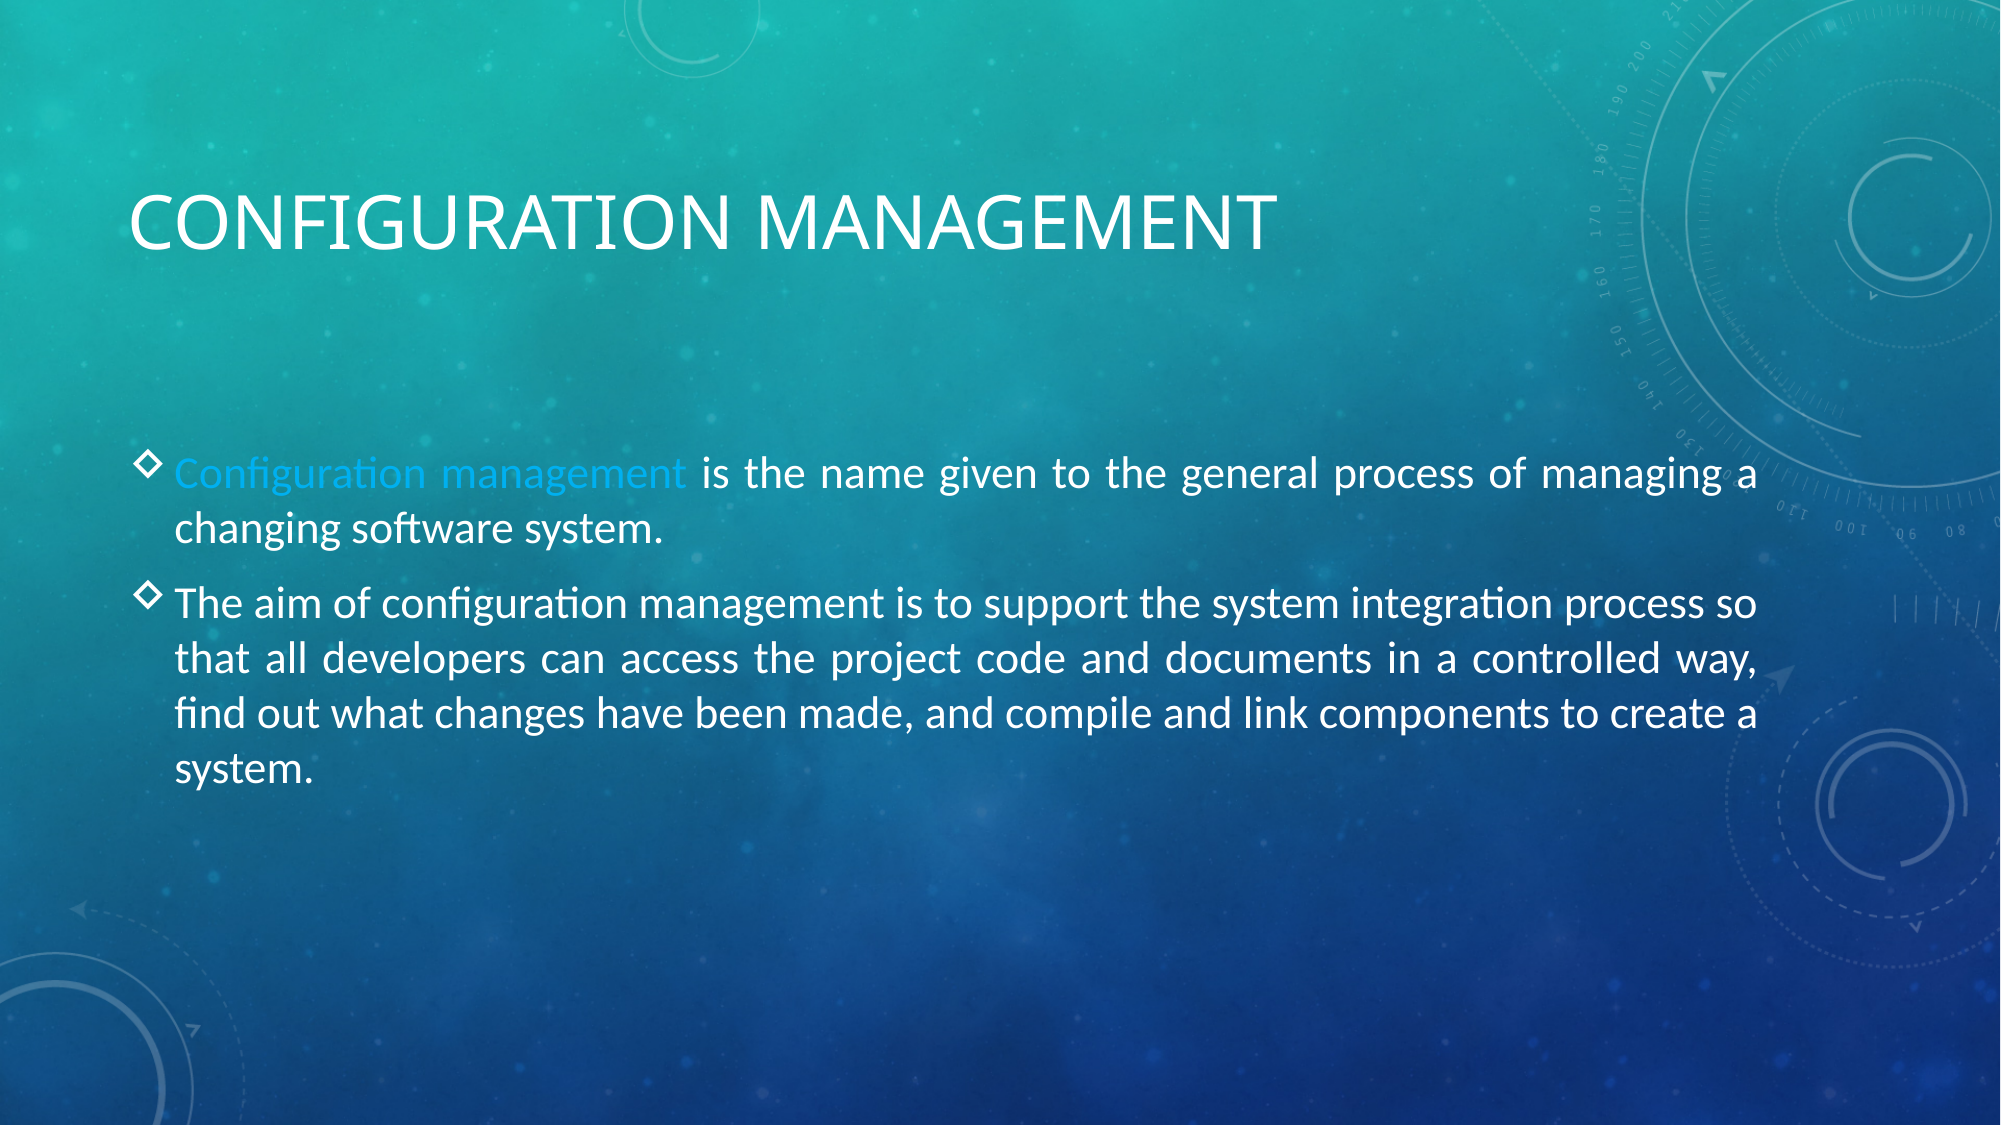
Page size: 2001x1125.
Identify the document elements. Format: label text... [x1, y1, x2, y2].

list Configuration management is the name given to the general process of managing a changing software system. The aim of configuration management is to support the system integration process so that all developers can access the project code and documents in a controlled way, find out what changes have been made, and compile and link components to create a system. [112, 351, 1775, 950]
picture [0, 0, 2001, 1125]
title Configuration management [112, 99, 1775, 339]
